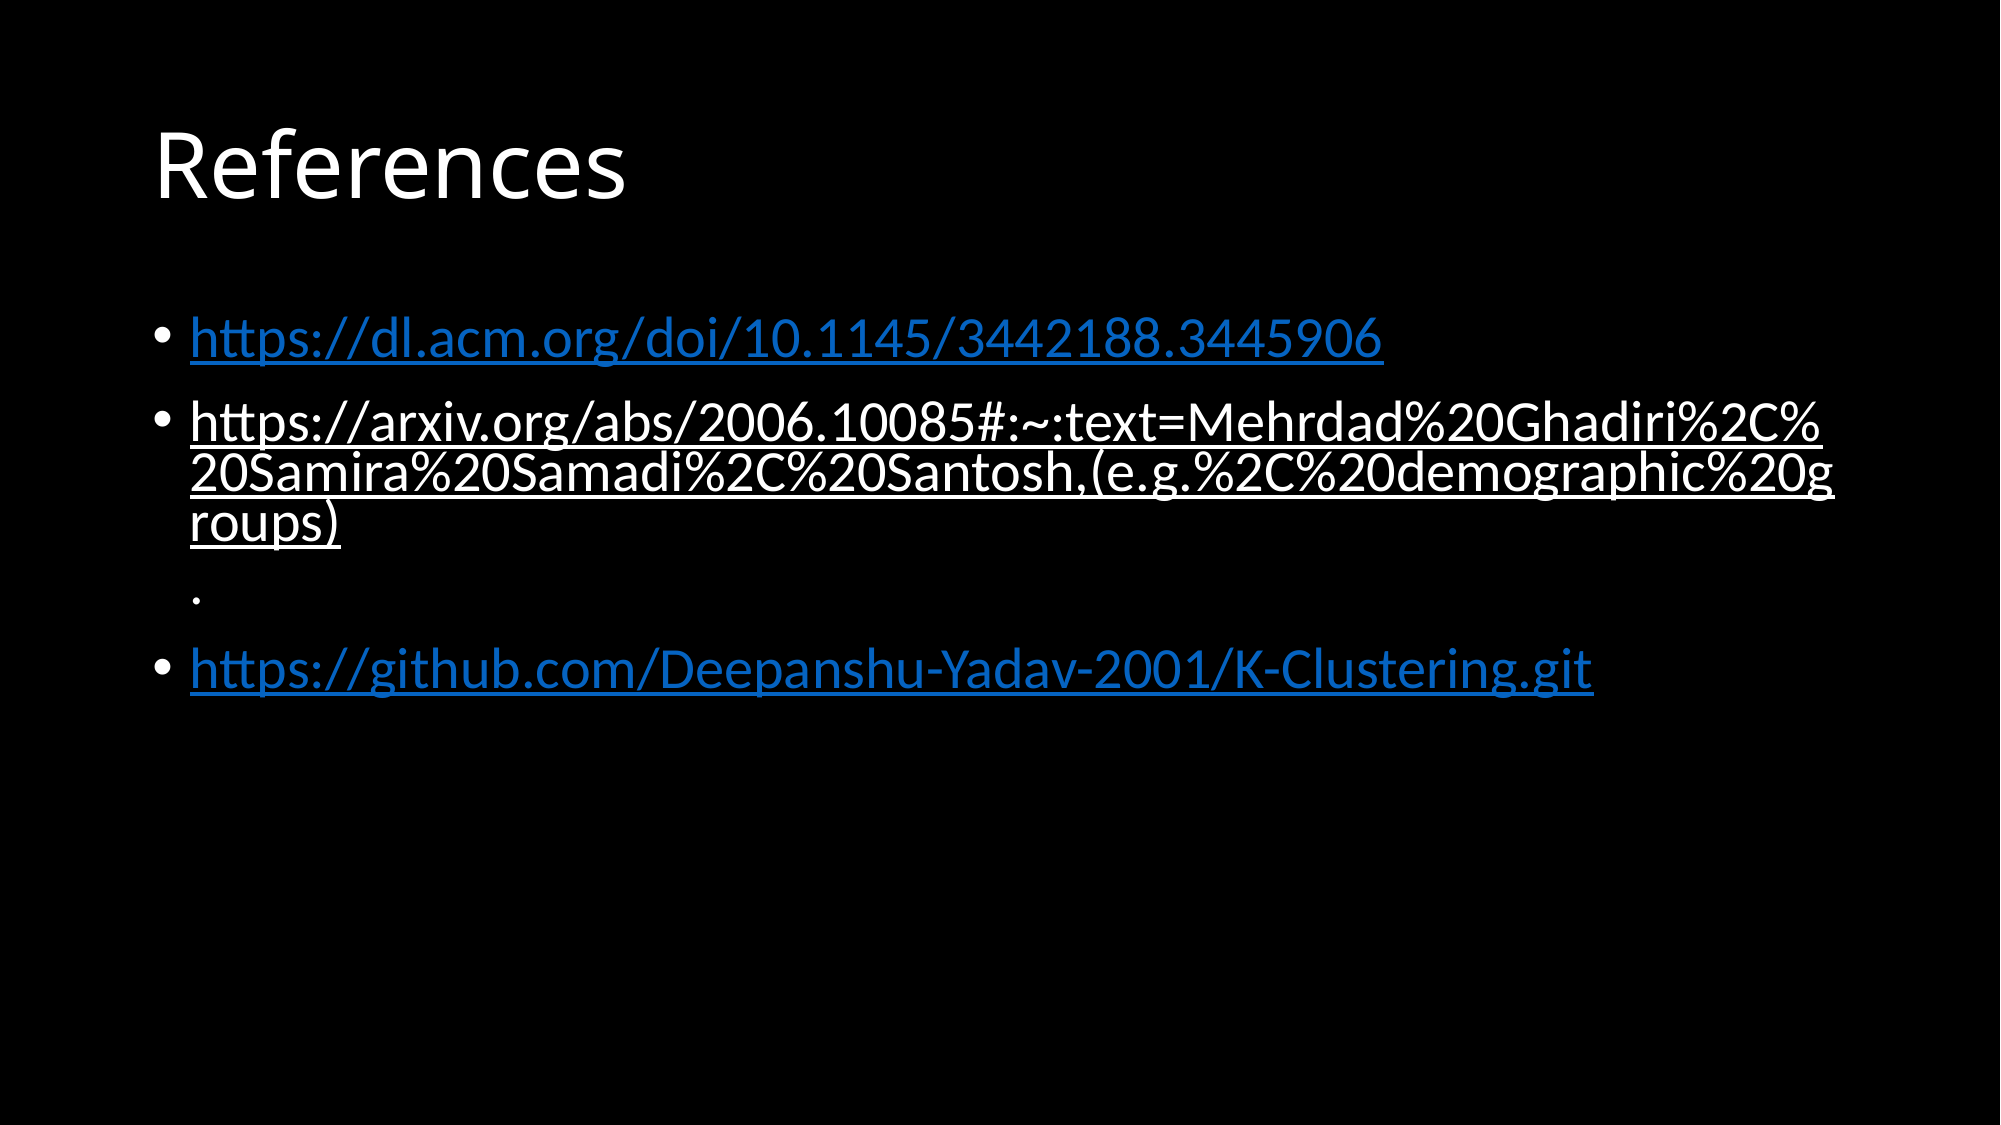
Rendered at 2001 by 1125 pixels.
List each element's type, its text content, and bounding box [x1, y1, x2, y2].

list https://dl.acm.org/doi/10.1145/3442188.3445906 https://arxiv.org/abs/2006.10085#:~:text=Mehrdad%20Ghadiri%2C%20Samira%20Samadi%2C%20Santosh,(e.g.%2C%20demographic%20groups). https://github.com/Deepanshu-Yadav-2001/K-Clustering.git [137, 299, 1863, 1014]
title References [137, 59, 1863, 278]
